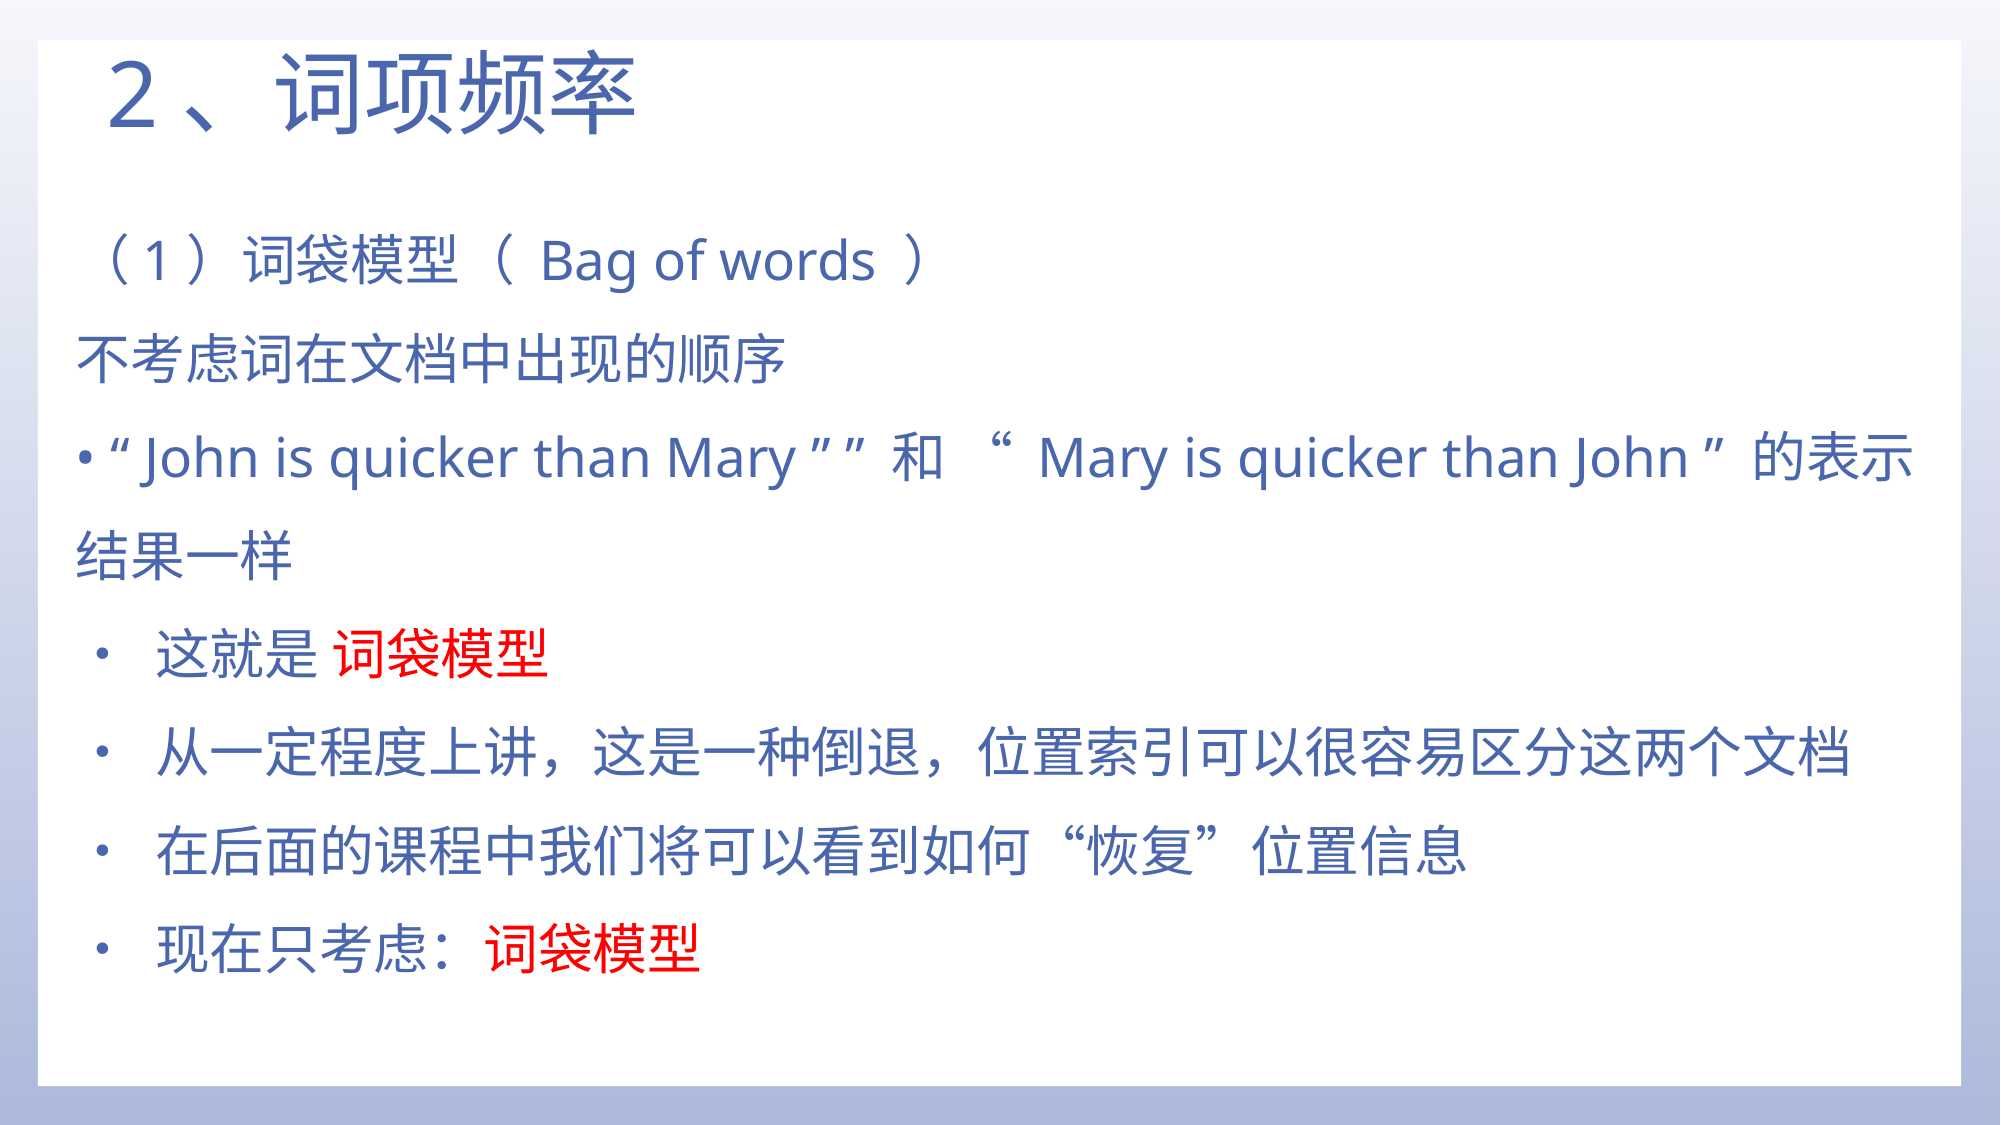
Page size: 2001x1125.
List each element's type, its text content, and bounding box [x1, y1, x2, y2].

list （1）词袋模型（ Bag of words ） 不考虑词在文档中出现的顺序 • “ John is quicker than Mary ” ” 和 “ Mary is quicker than John ” 的表示结果一样 • 这就是 词袋模型 • 从一定程度上讲，这是一种倒退，位置索引可以很容易区分这两个文档 • 在后面的课程中我们将可以看到如何“恢复”位置信息 • 现在只考虑：词袋模型 [53, 185, 1944, 1000]
title 2、词项频率 [91, 28, 1712, 169]
